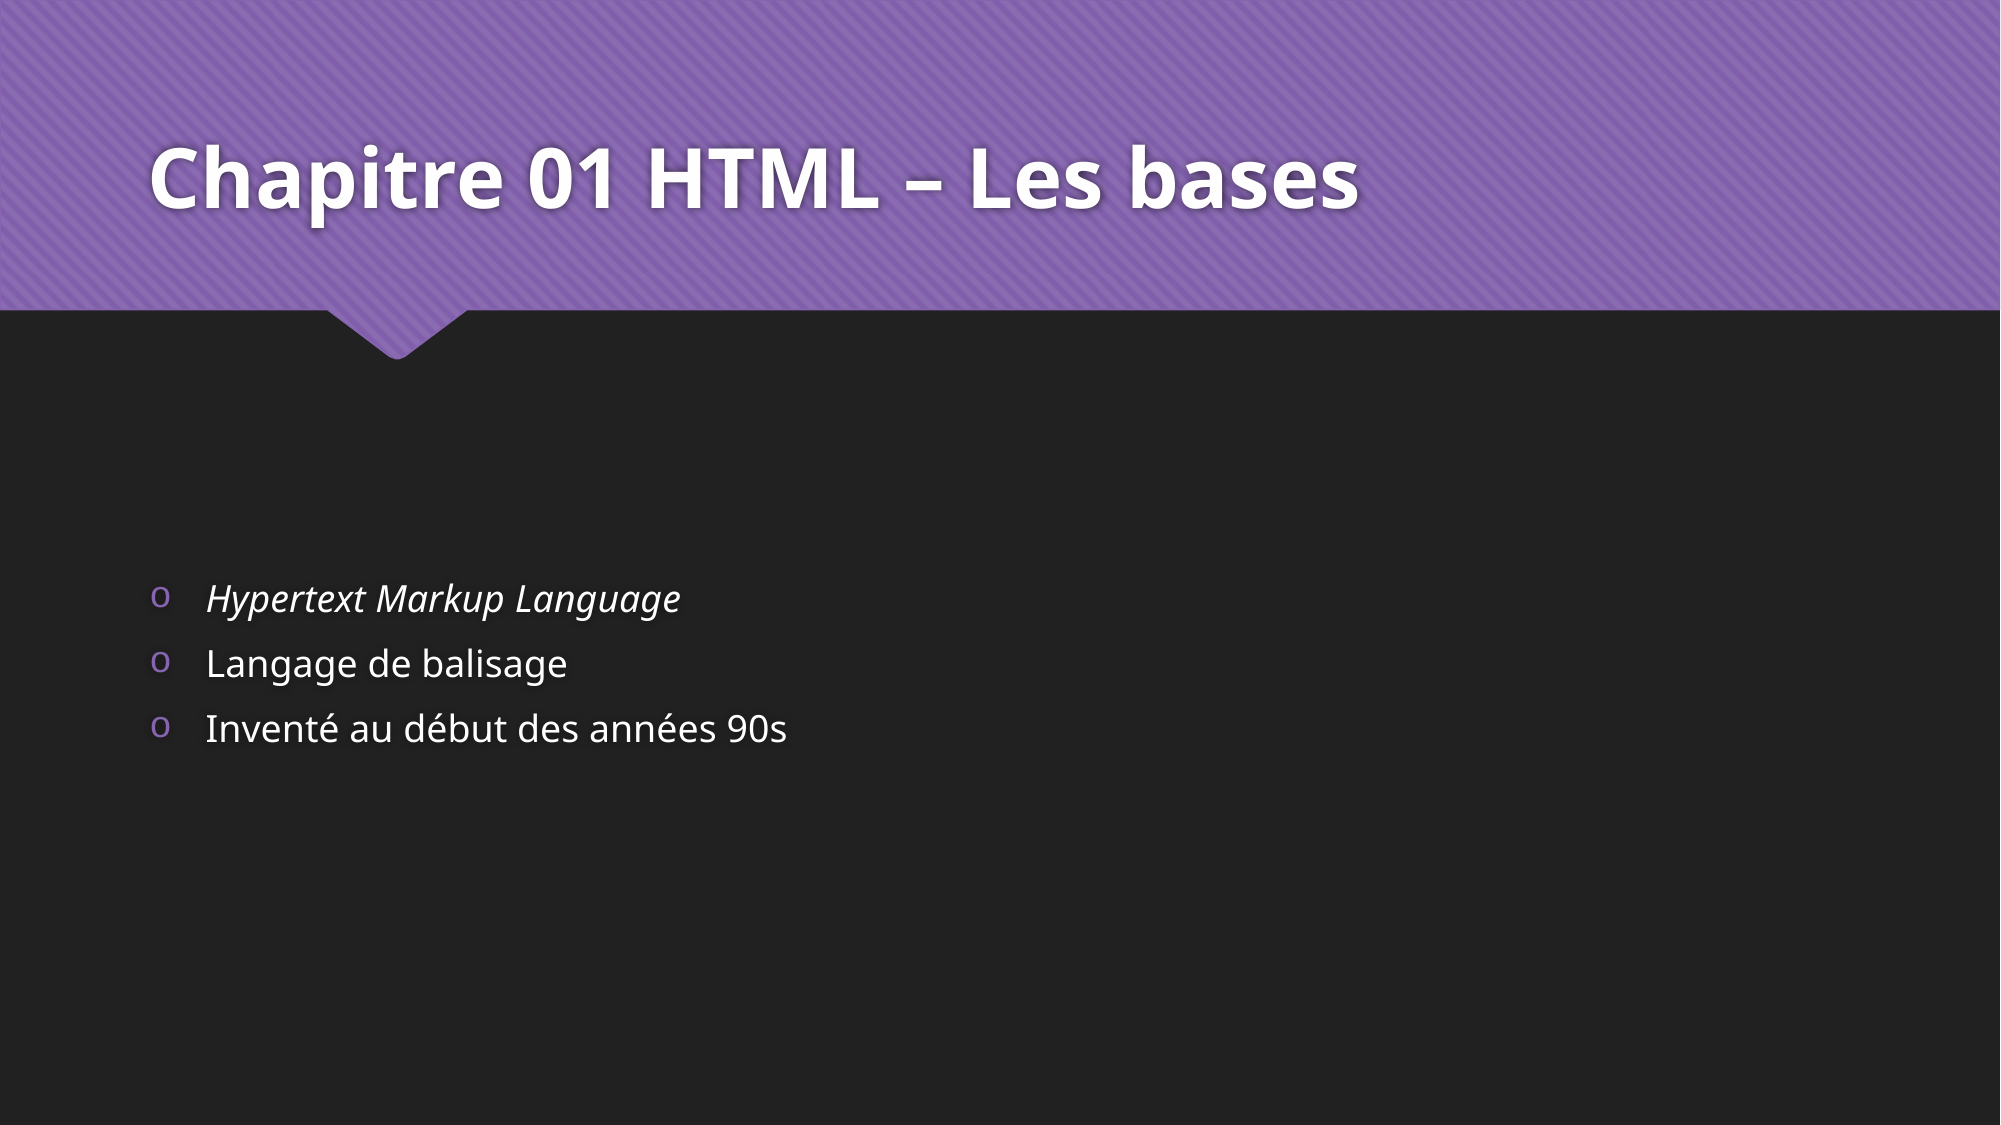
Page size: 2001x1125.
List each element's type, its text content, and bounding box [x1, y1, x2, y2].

title Chapitre 01 HTML – Les bases [132, 73, 1868, 233]
list Hypertext Markup Language Langage de balisage Inventé au début des années 90s [134, 364, 1866, 962]
